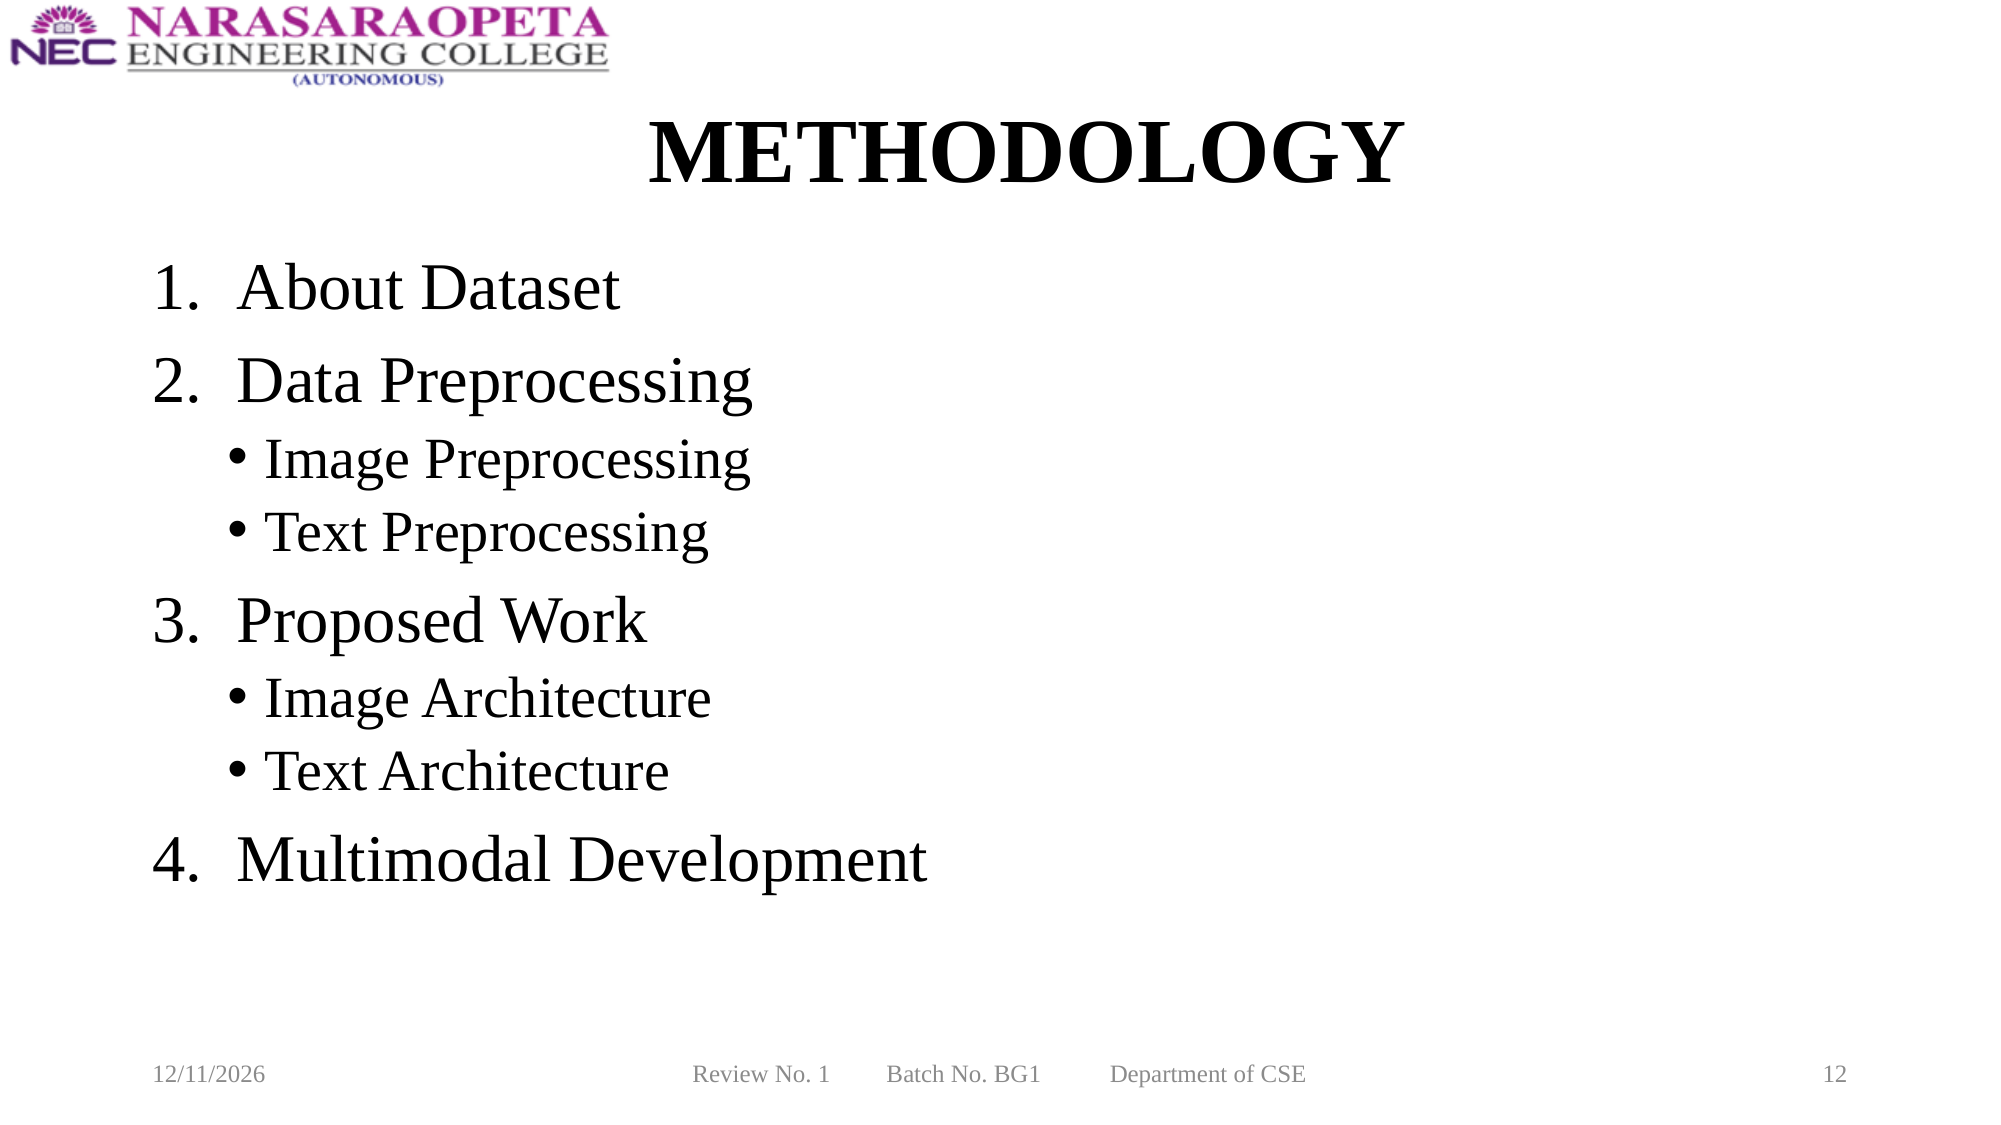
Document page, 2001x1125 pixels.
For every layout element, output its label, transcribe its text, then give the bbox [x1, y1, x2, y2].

footer Review No. 1 Batch No. BG1 Department of CSE [662, 1042, 1338, 1103]
list About Dataset Data Preprocessing Image Preprocessing Text Preprocessing Proposed Work Image Architecture Text Architecture Multimodal Development [137, 244, 1863, 959]
slide_number 12 [1412, 1042, 1863, 1103]
title METHODOLOGY [193, 59, 1863, 244]
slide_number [137, 1042, 588, 1103]
picture [0, 0, 1280, 719]
